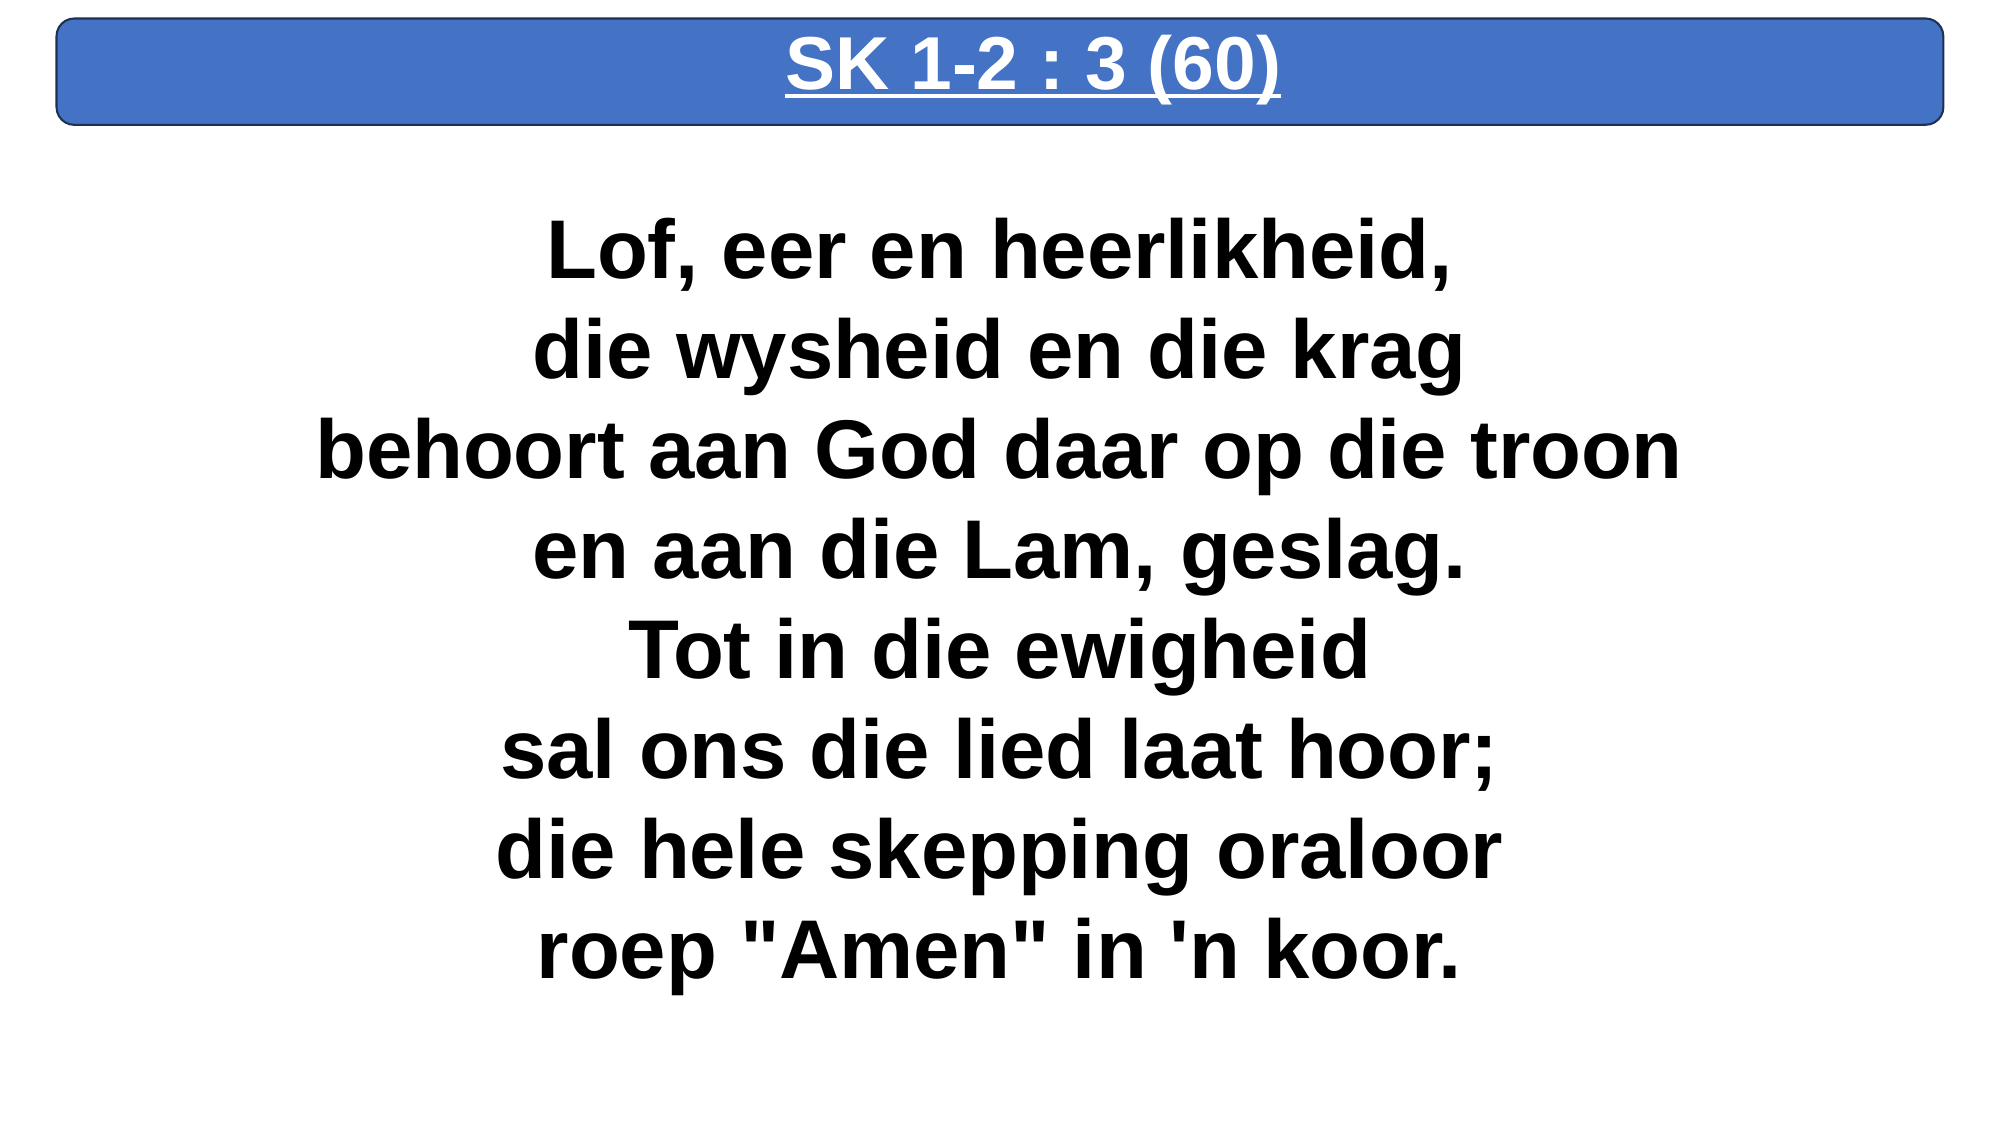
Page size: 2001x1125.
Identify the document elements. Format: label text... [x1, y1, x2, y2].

text_box SK 1-2 : 3 (60) [770, 7, 1367, 113]
text_box [55, 17, 1945, 126]
text_box Lof, eer en heerlikheid, die wysheid en die krag behoort aan God daar op die troon en aan die Lam, geslag. Tot in die ewigheid sal ons die lied laat hoor; die hele skepping oraloor roep "Amen" in 'n koor. [56, 187, 1944, 1003]
